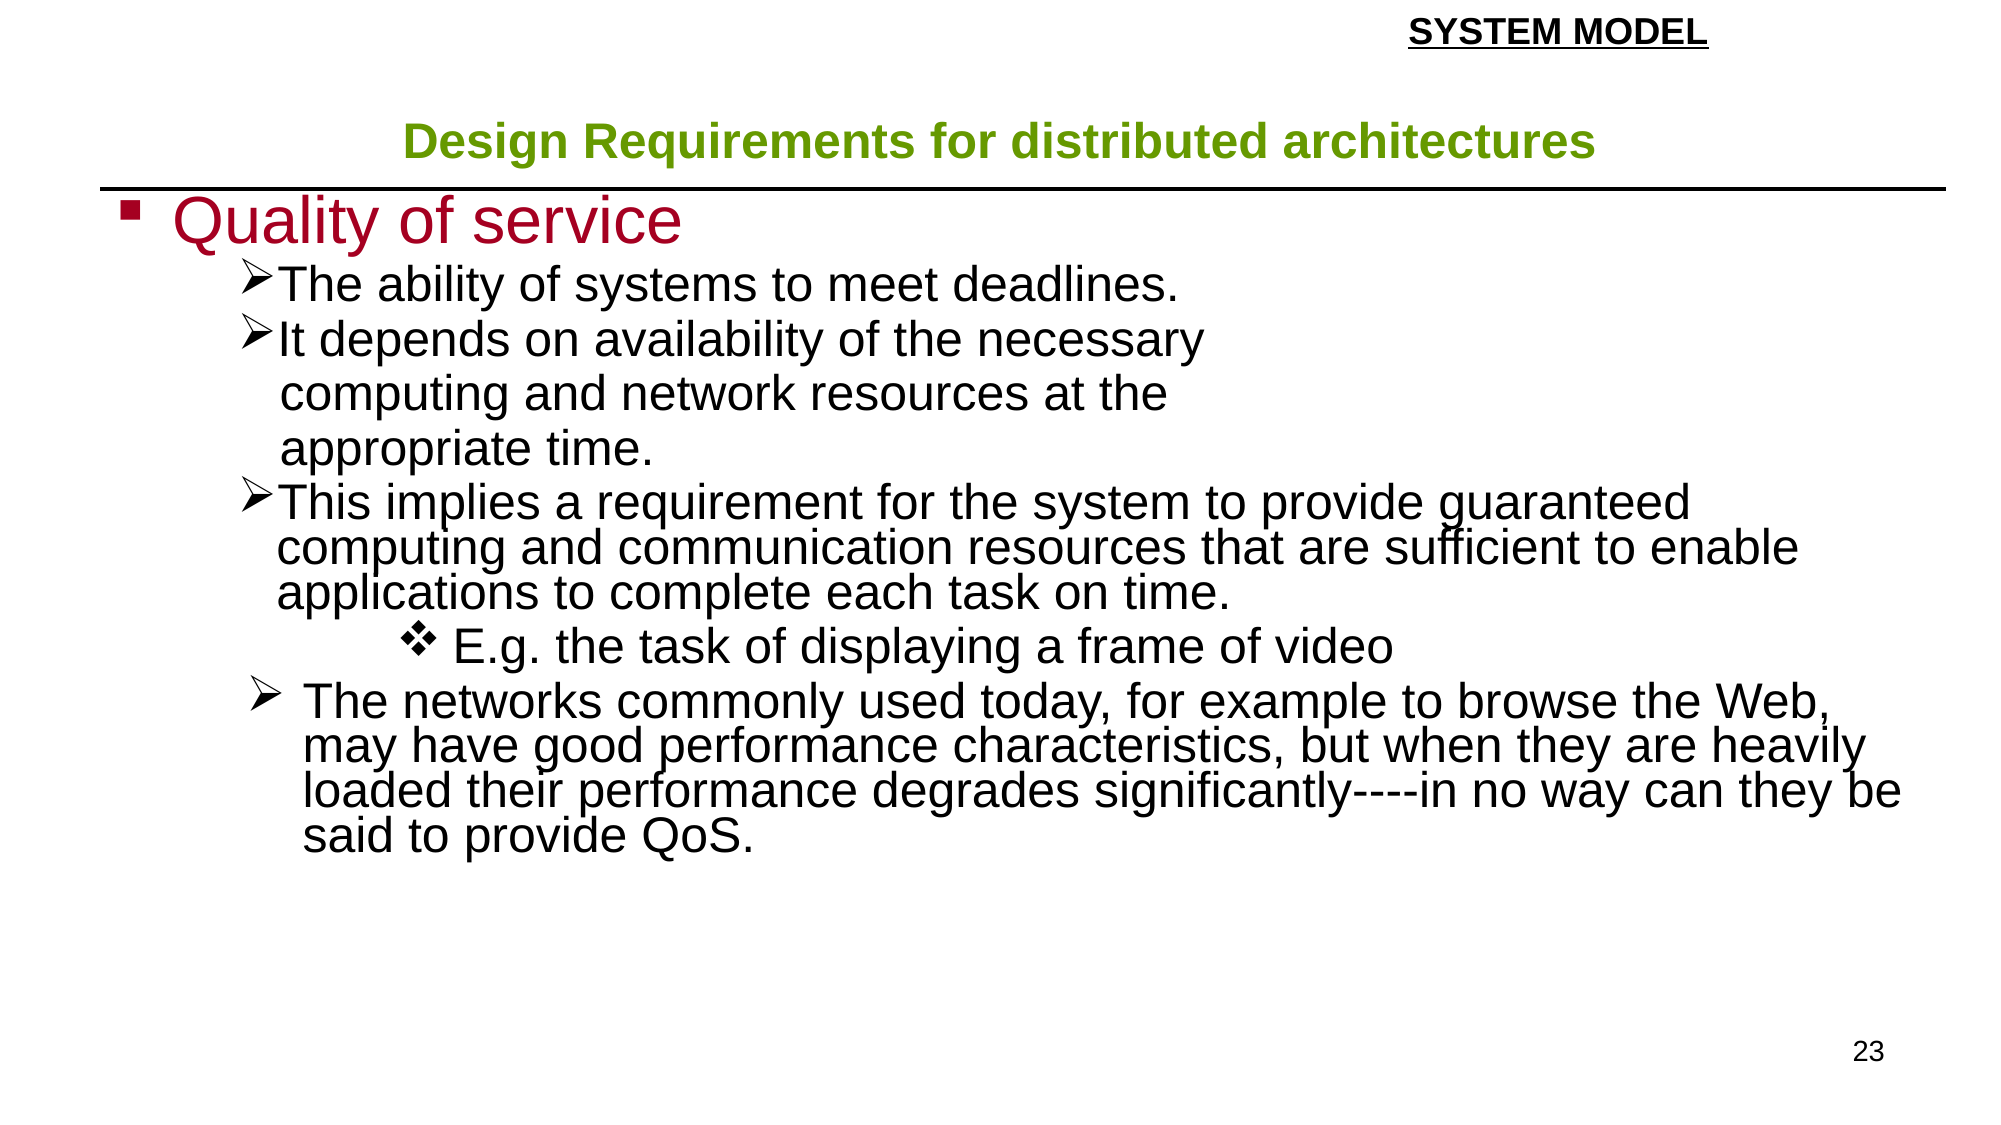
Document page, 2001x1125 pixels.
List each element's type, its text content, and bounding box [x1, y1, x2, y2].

slide_number 23 [1433, 1024, 1901, 1103]
text_box SYSTEM MODEL [1393, 0, 1734, 60]
title Design Requirements for distributed architectures [324, 37, 1675, 187]
table_header Quality of service The ability of systems to meet deadlines. It depends on availability of the necessary computing and network resources at the appropriate time. This implies a requirement for the system to provide guaranteed computing and communication resources that are sufficient to enable applications to complete each task on time. E.g. the task of displaying a frame of video The networks commonly used today, for example to browse the Web, may have good performance characteristics, but when they are heavily loaded their performance degrades significantly----in no way can they be said to provide QoS. [100, 191, 1946, 1024]
